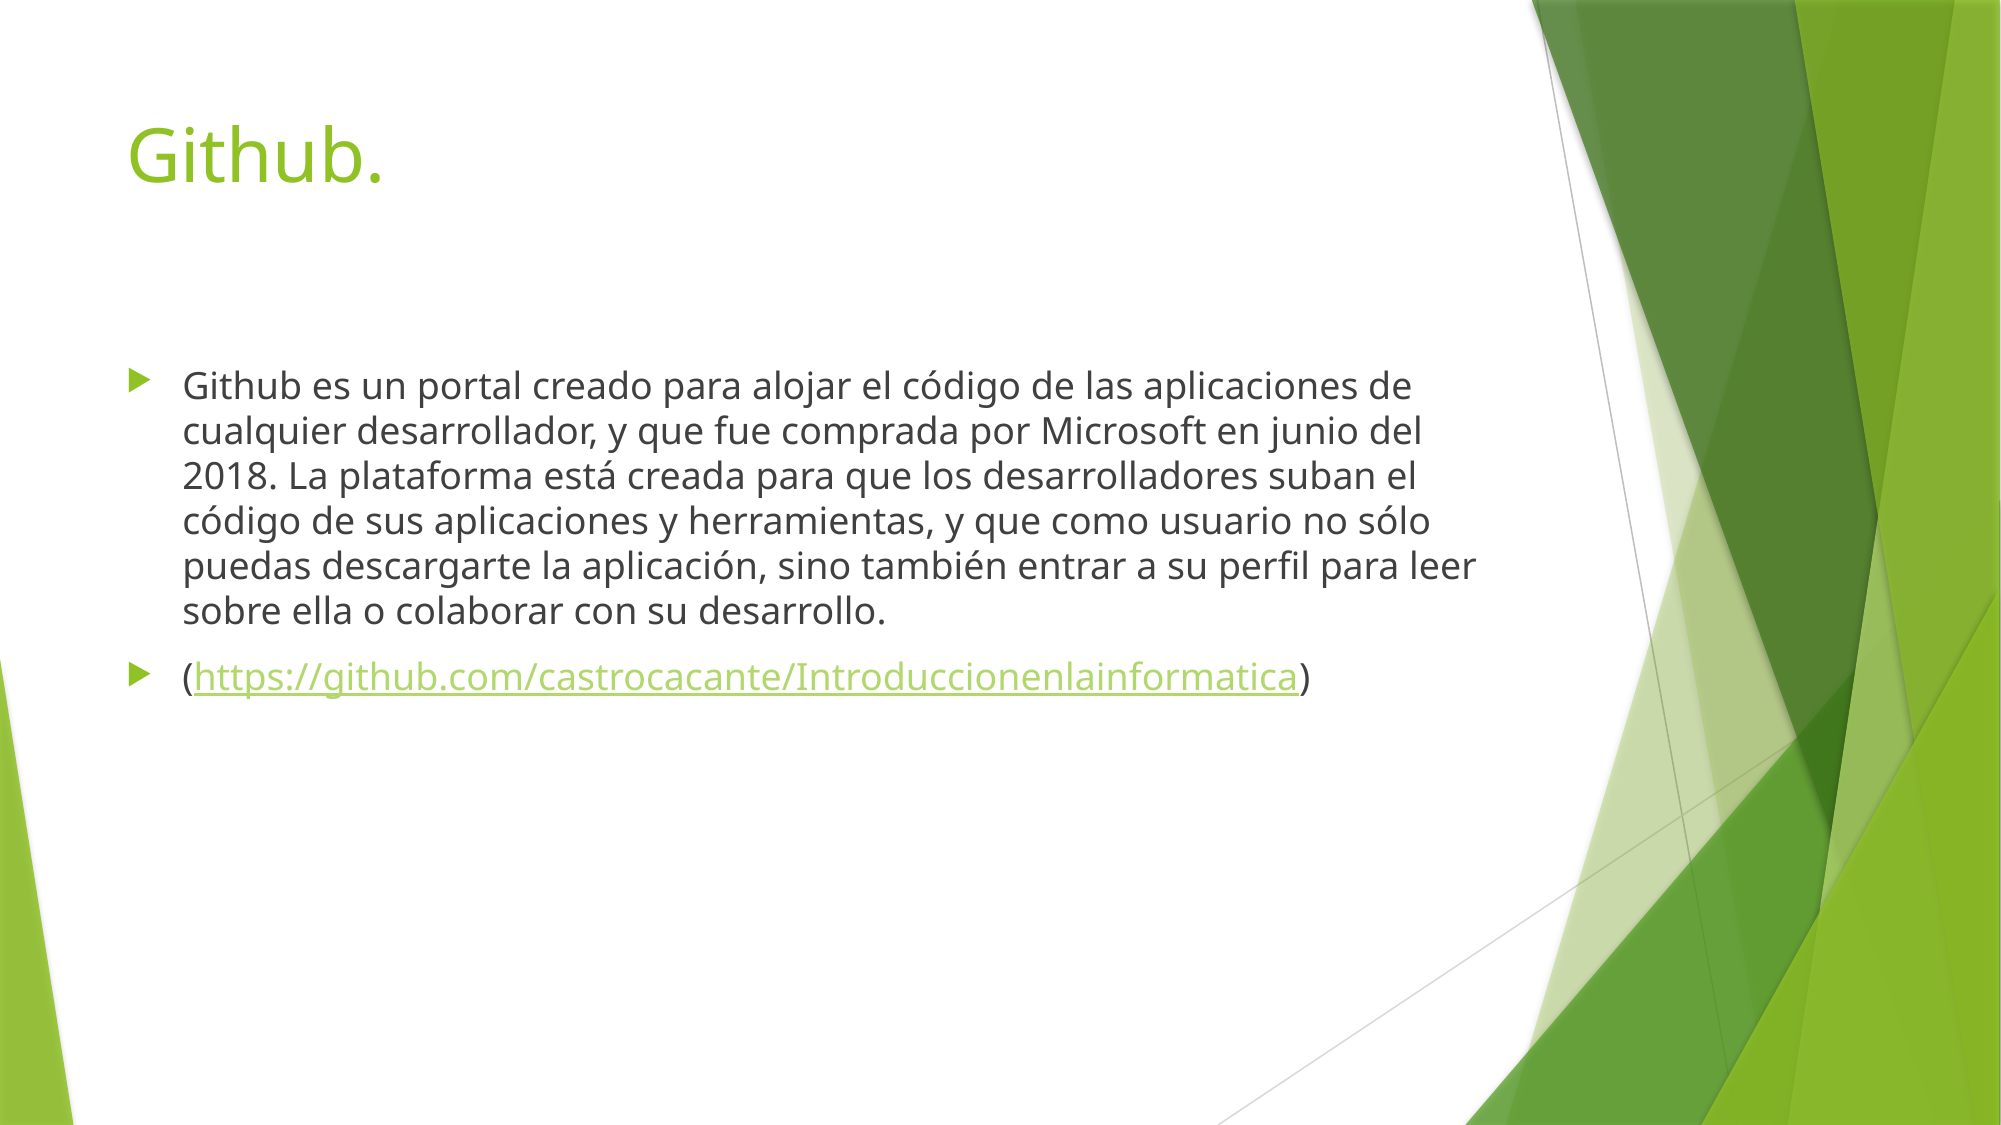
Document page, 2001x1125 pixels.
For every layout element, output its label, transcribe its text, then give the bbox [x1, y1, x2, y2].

list Github es un portal creado para alojar el código de las aplicaciones de cualquier desarrollador, y que fue comprada por Microsoft en junio del 2018. La plataforma está creada para que los desarrolladores suban el código de sus aplicaciones y herramientas, y que como usuario no sólo puedas descargarte la aplicación, sino también entrar a su perfil para leer sobre ella o colaborar con su desarrollo. (https://github.com/castrocacante/Introduccionenlainformatica) [111, 354, 1522, 992]
title Github. [111, 99, 1522, 317]
